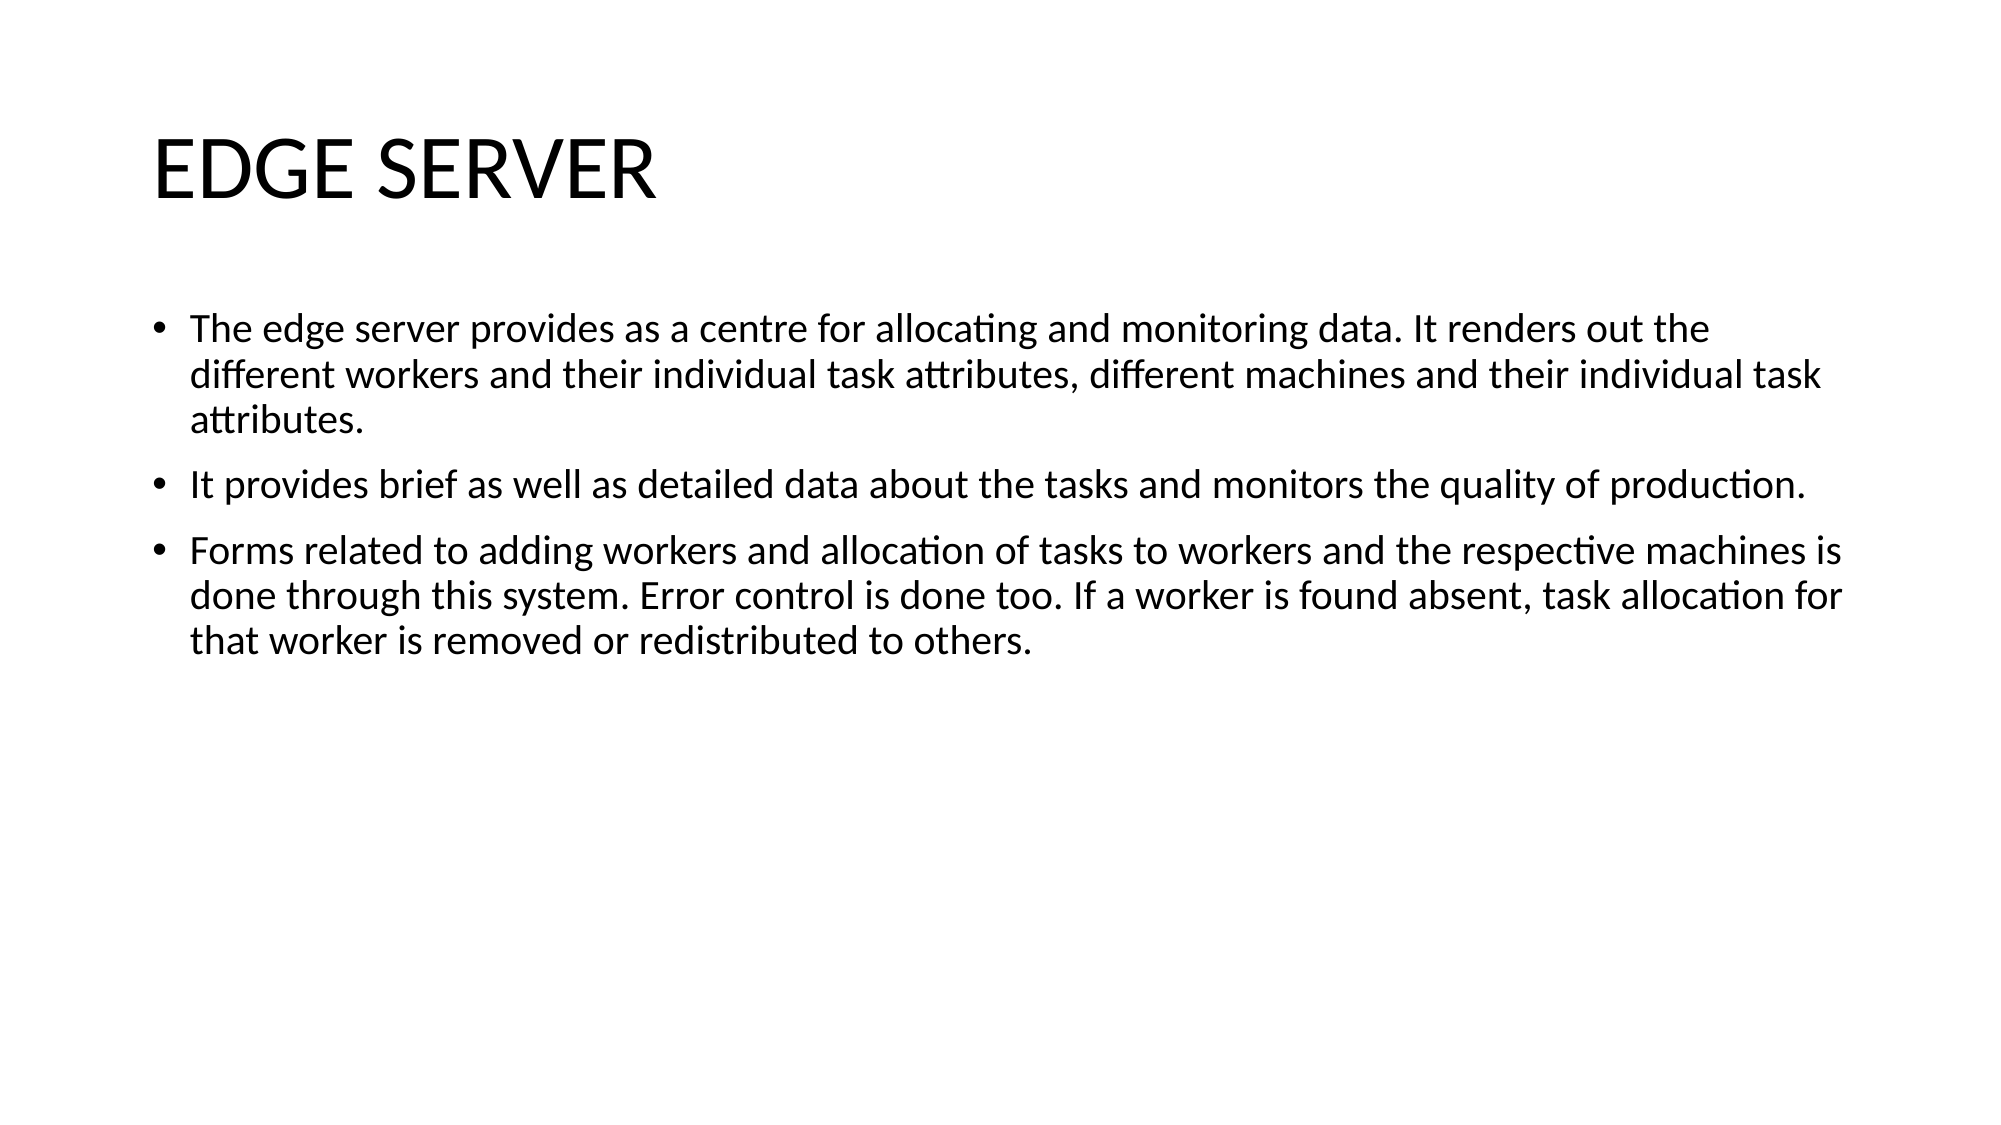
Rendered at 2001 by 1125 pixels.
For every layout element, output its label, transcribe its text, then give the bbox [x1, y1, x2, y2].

list The edge server provides as a centre for allocating and monitoring data. It renders out the different workers and their individual task attributes, different machines and their individual task attributes. It provides brief as well as detailed data about the tasks and monitors the quality of production. Forms related to adding workers and allocation of tasks to workers and the respective machines is done through this system. Error control is done too. If a worker is found absent, task allocation for that worker is removed or redistributed to others. [137, 299, 1863, 1014]
title EDGE SERVER [137, 59, 1863, 278]
